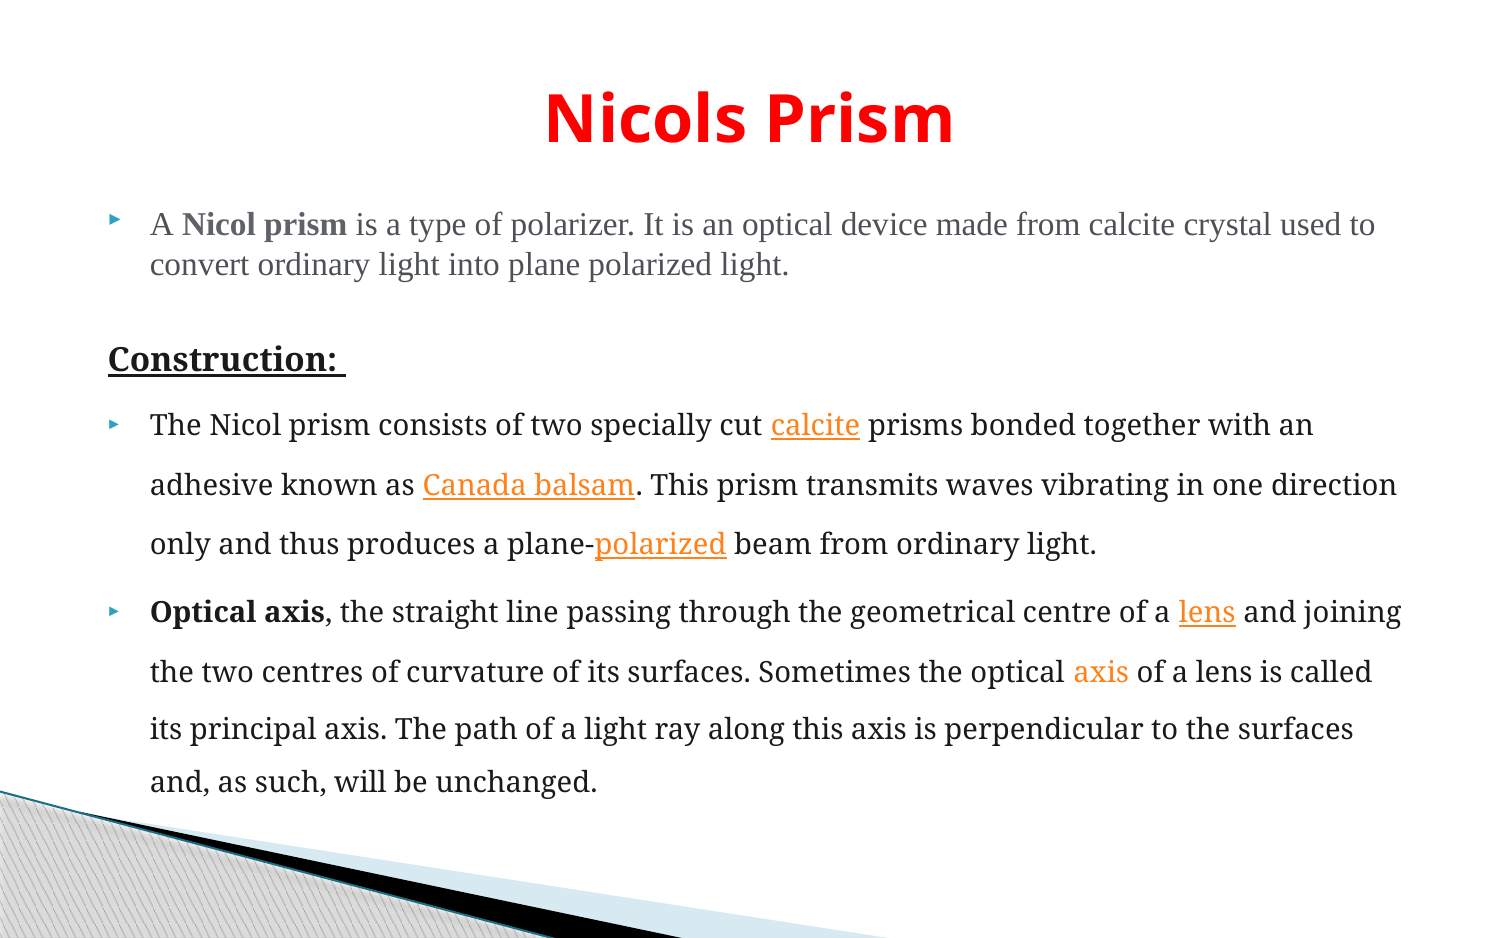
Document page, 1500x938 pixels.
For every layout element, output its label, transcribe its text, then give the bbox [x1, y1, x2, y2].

list A Nicol prism is a type of polarizer. It is an optical device made from calcite crystal used to convert ordinary light into plane polarized light. Construction: The Nicol prism consists of two specially cut calcite prisms bonded together with an adhesive known as Canada balsam. This prism transmits waves vibrating in one direction only and thus produces a plane-polarized beam from ordinary light. Optical axis, the straight line passing through the geometrical centre of a lens and joining the two centres of curvature of its surfaces. Sometimes the optical axis of a lens is called its principal axis. The path of a light ray along this axis is perpendicular to the surfaces and, as such, will be unchanged. [75, 194, 1425, 905]
title Nicols Prism [75, 37, 1425, 194]
